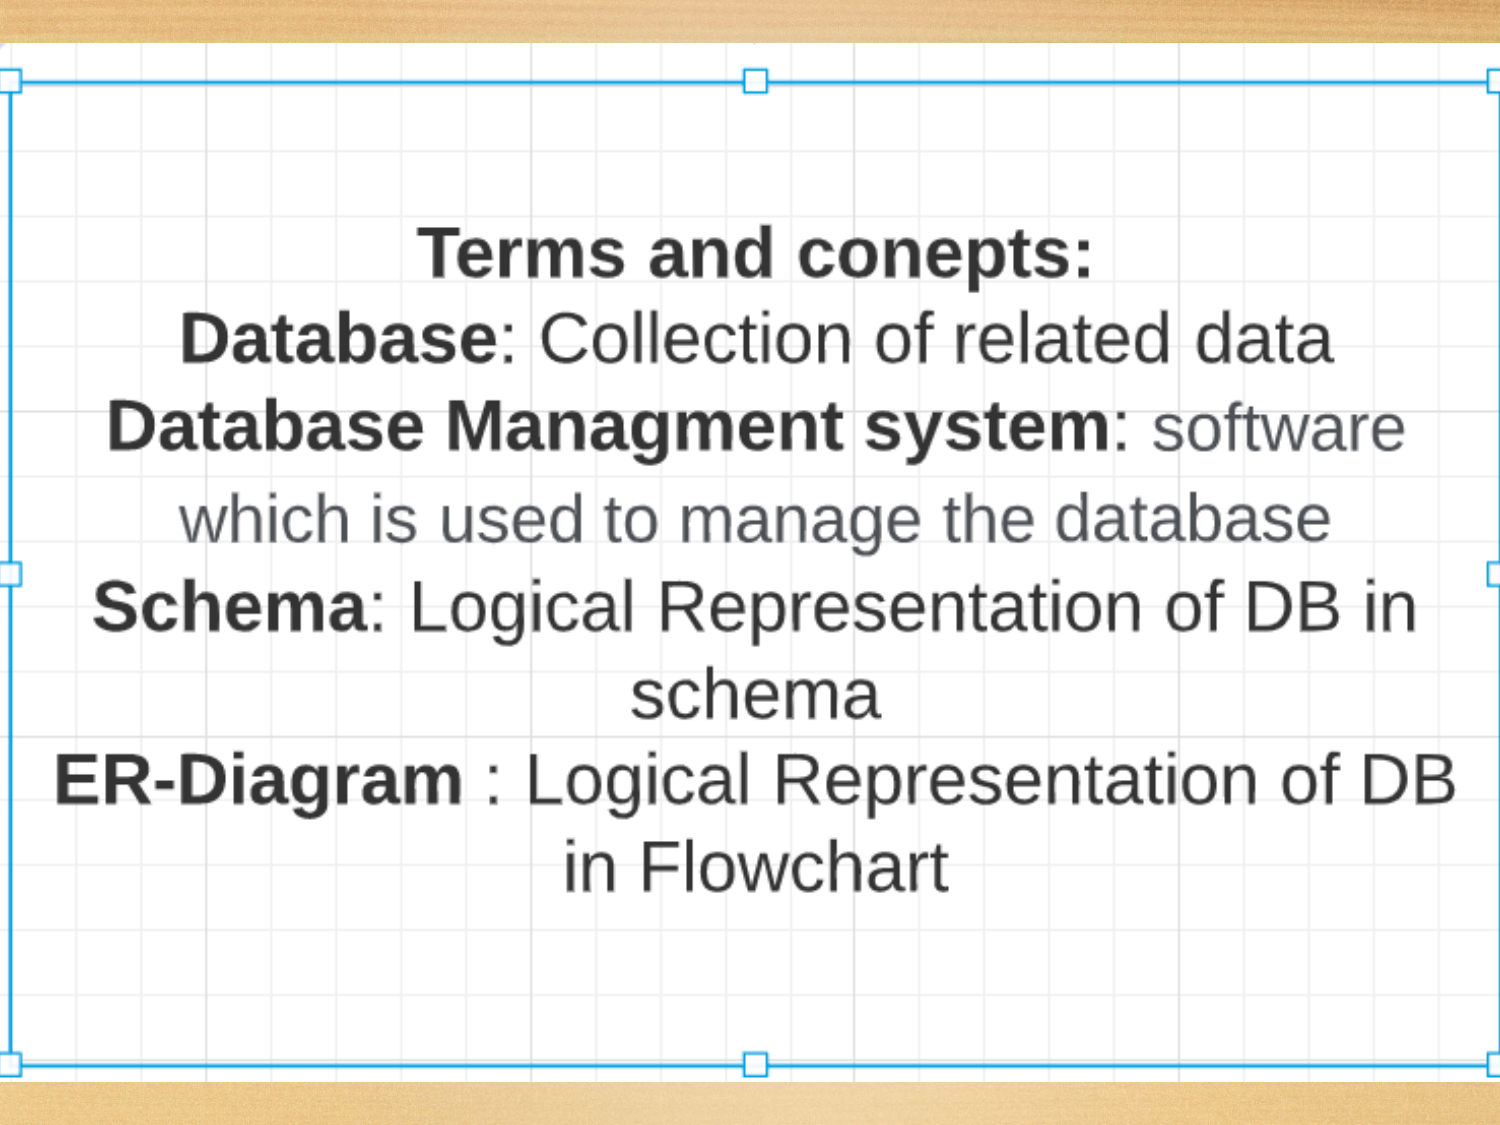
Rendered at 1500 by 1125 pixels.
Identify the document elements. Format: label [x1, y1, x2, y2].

list [0, 43, 1500, 1082]
picture [0, 1082, 1500, 1125]
picture [0, 0, 1500, 43]
